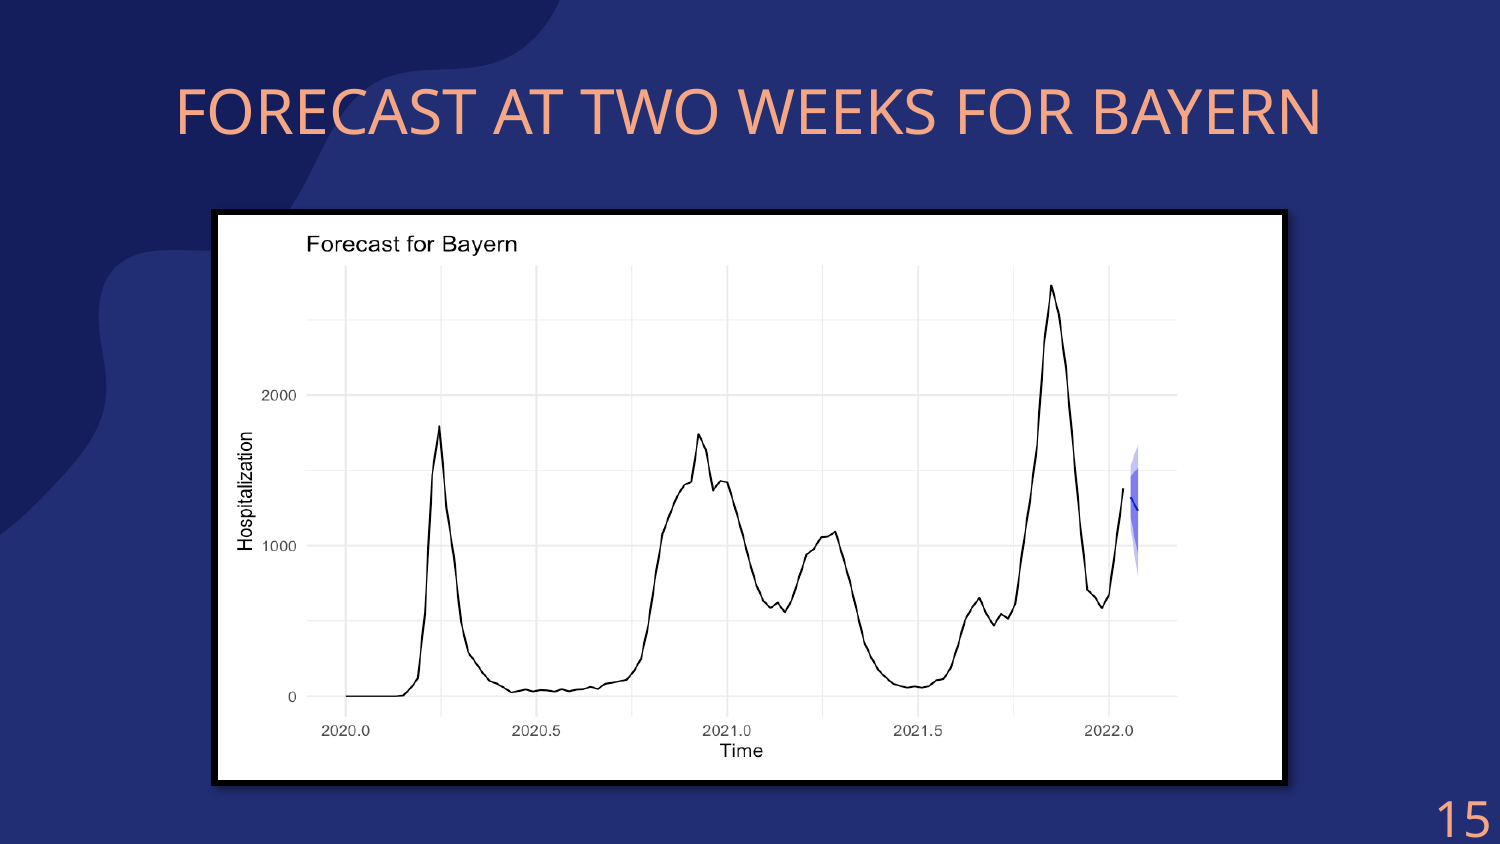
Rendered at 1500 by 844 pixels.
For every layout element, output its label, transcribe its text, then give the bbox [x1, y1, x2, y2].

picture [217, 215, 1283, 781]
text_box 15 [1419, 780, 1500, 844]
title FORECAST AT TWO WEEKS FOR BAYERN [77, 56, 1423, 181]
